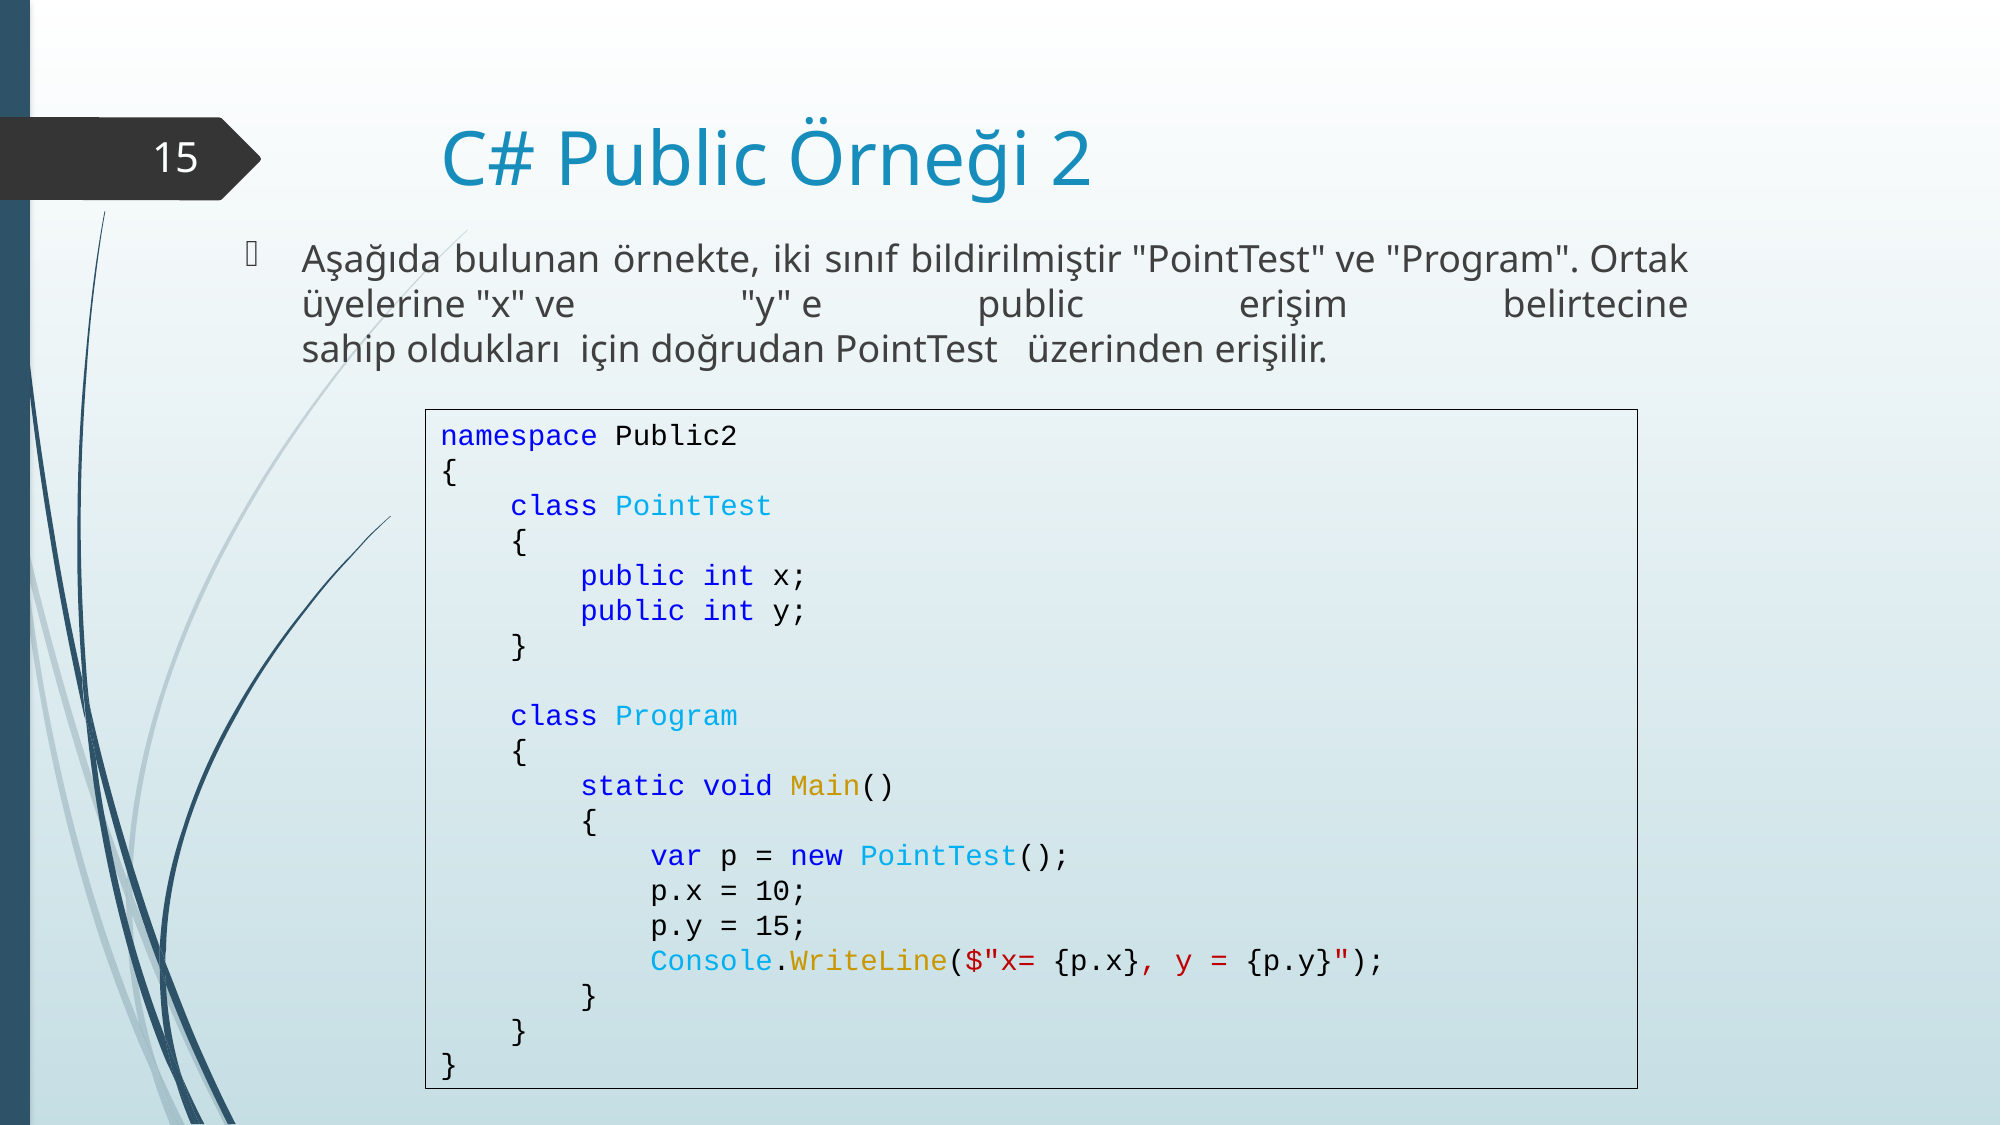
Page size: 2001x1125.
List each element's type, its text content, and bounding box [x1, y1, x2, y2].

list Aşağıda bulunan örnekte, iki sınıf bildirilmiştir "PointTest" ve "Program". Ortak üyelerine "x" ve "y" e public erişim belirtecine sahip oldukları için doğrudan PointTest üzerinden erişilir. [230, 227, 1705, 398]
slide_number 15 [87, 129, 216, 190]
title C# Public Örneği 2 [425, 102, 1888, 313]
text_box namespace Public2 { class PointTest { public int x; public int y; } class Program { static void Main() { var p = new PointTest(); p.x = 10; p.y = 15; Console.WriteLine($"x= {p.x}, y = {p.y}"); } } } [425, 409, 1637, 1089]
